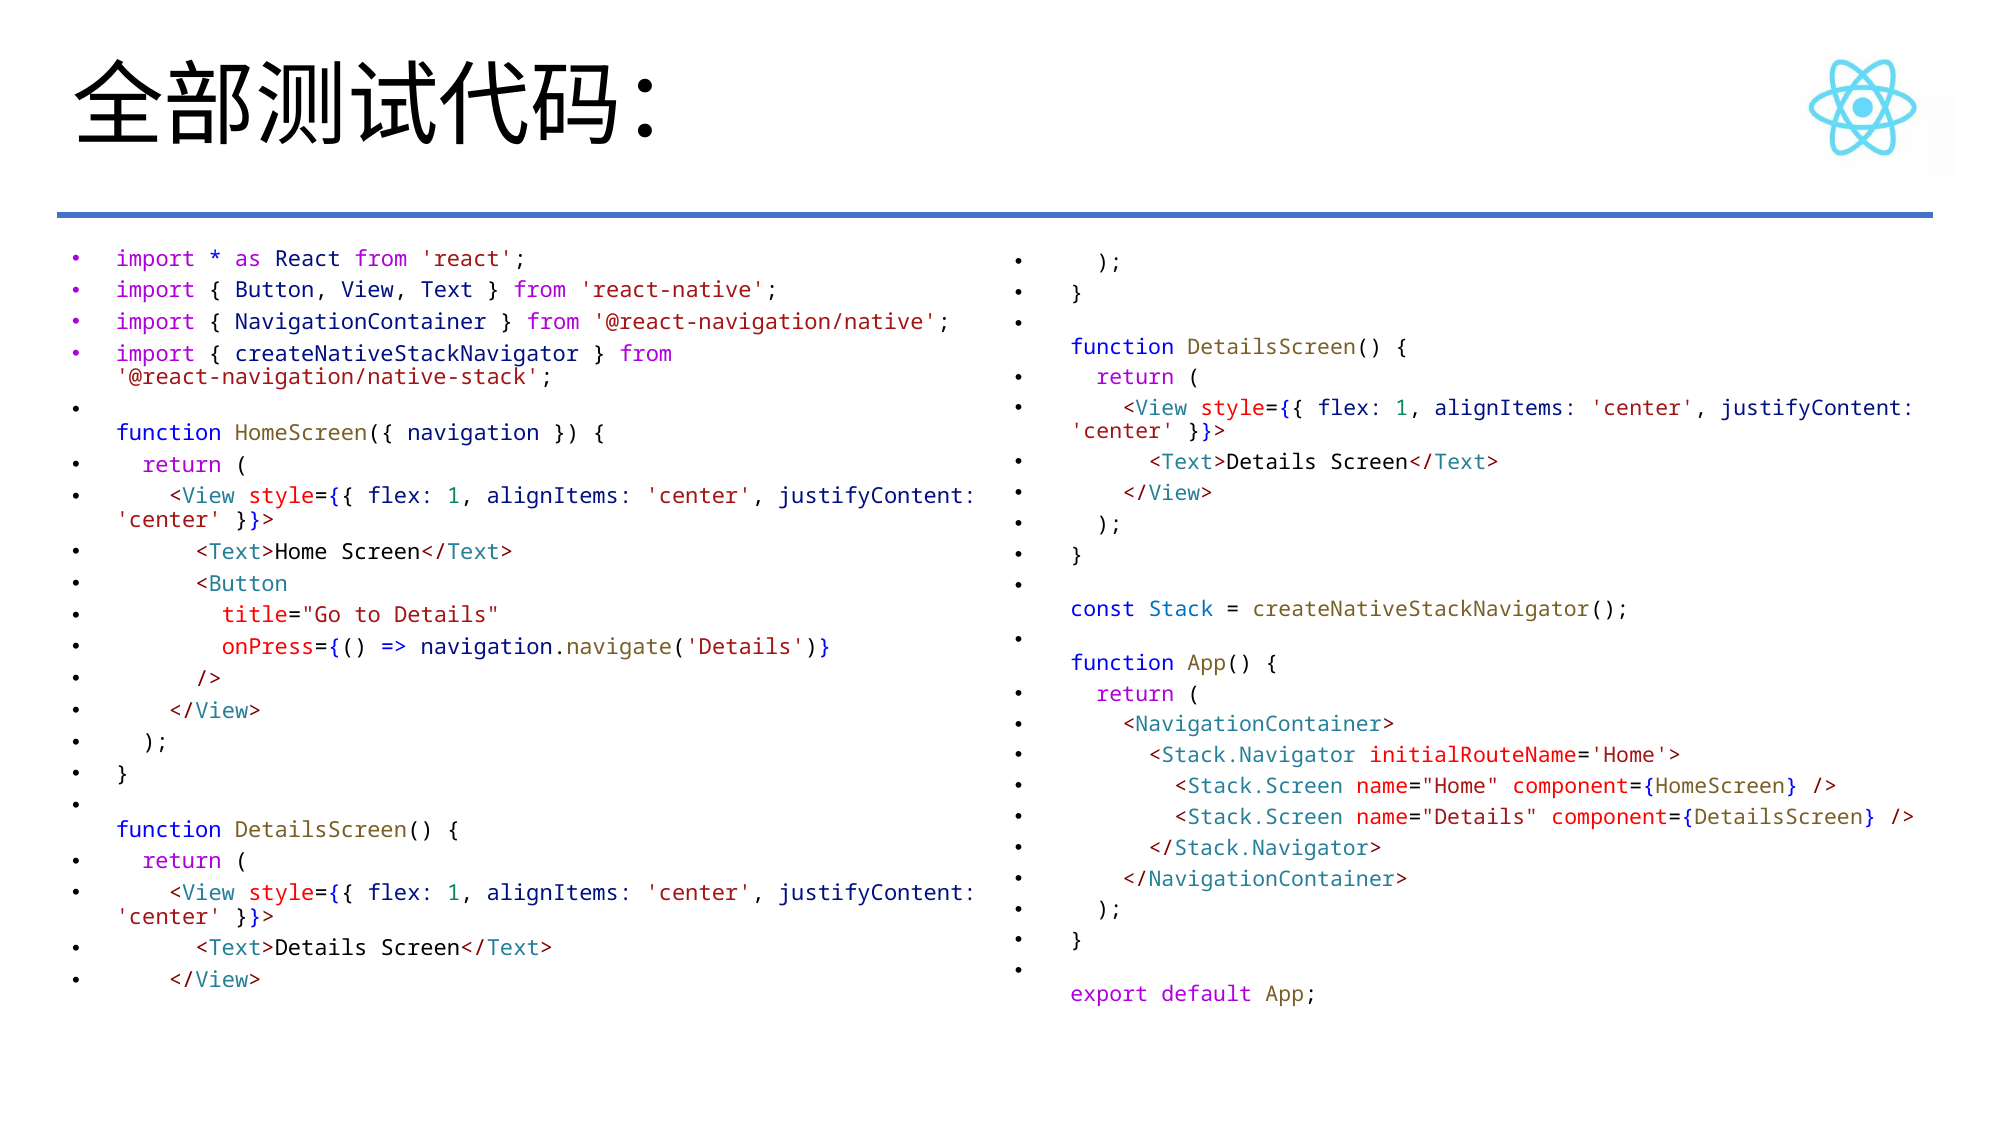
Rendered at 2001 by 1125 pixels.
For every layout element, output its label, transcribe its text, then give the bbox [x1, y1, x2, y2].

list import * as React from 'react'; import { Button, View, Text } from 'react-native'; import { NavigationContainer } from '@react-navigation/native'; import { createNativeStackNavigator } from '@react-navigation/native-stack'; function HomeScreen({ navigation }) { return ( <View style={{ flex: 1, alignItems: 'center', justifyContent: 'center' }}> <Text>Home Screen</Text> <Button title="Go to Details" onPress={() => navigation.navigate('Details')} /> </View> ); } function DetailsScreen() { return ( <View style={{ flex: 1, alignItems: 'center', justifyContent: 'center' }}> <Text>Details Screen</Text> </View> [57, 239, 1000, 1018]
title 全部测试代码： [57, 22, 1338, 194]
text_box ); } function DetailsScreen() { return ( <View style={{ flex: 1, alignItems: 'center', justifyContent: 'center' }}> <Text>Details Screen</Text> </View> ); } const Stack = createNativeStackNavigator(); function App() { return ( <NavigationContainer> <Stack.Navigator initialRouteName='Home'> <Stack.Screen name="Home" component={HomeScreen} /> <Stack.Screen name="Details" component={DetailsScreen} /> </Stack.Navigator> </NavigationContainer> ); } export default App; [999, 243, 1943, 1022]
picture [1770, 38, 1955, 177]
